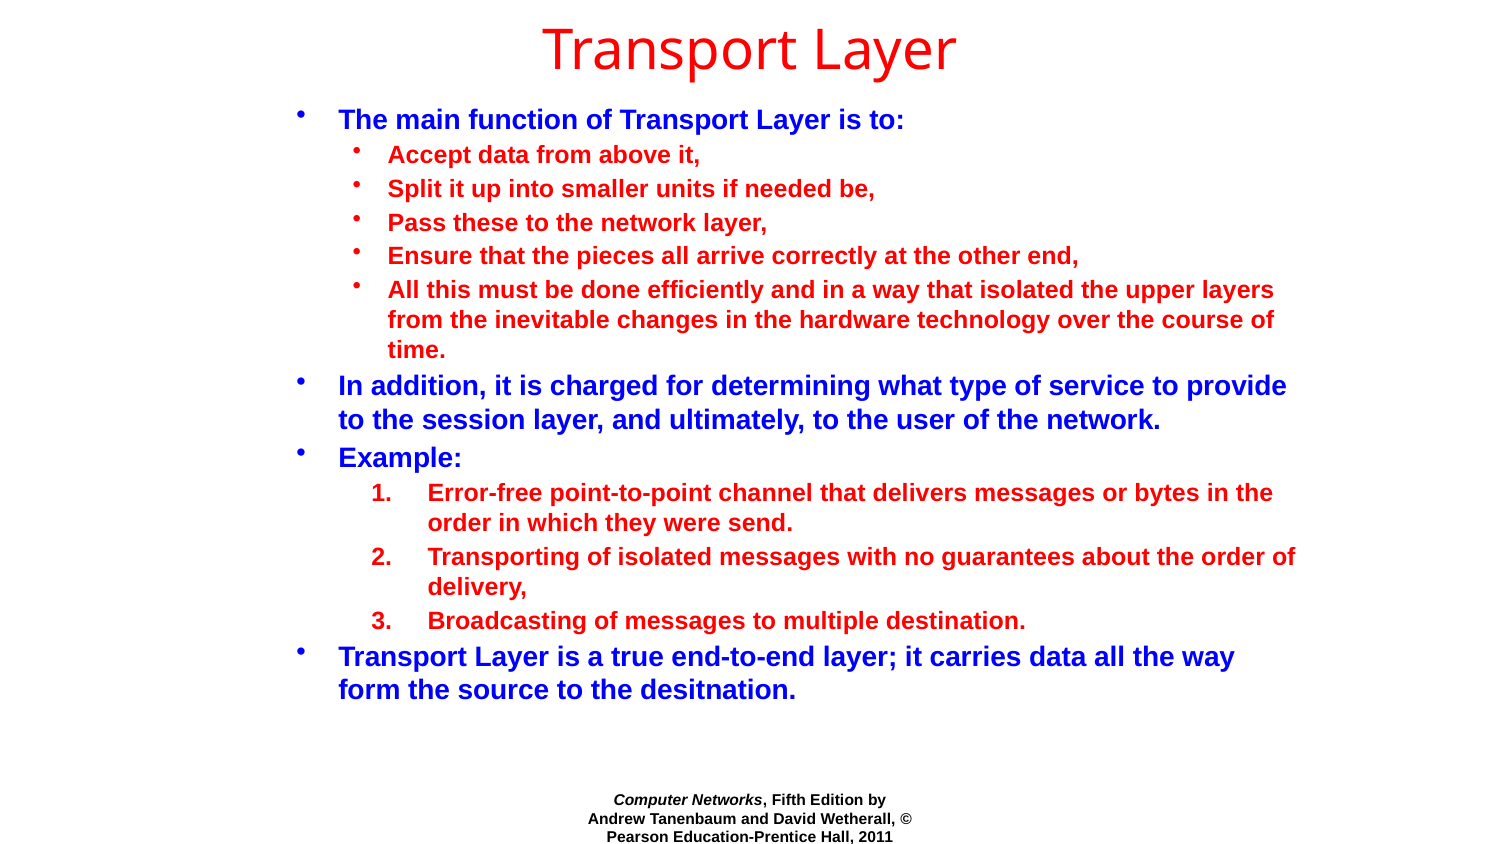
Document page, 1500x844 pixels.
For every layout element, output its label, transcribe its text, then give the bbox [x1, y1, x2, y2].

list The main function of Transport Layer is to: Accept data from above it, Split it up into smaller units if needed be, Pass these to the network layer, Ensure that the pieces all arrive correctly at the other end, All this must be done efficiently and in a way that isolated the upper layers from the inevitable changes in the hardware technology over the course of time. In addition, it is charged for determining what type of service to provide to the session layer, and ultimately, to the user of the network. Example: Error-free point-to-point channel that delivers messages or bytes in the order in which they were send. Transporting of isolated messages with no guarantees about the order of delivery, Broadcasting of messages to multiple destination. Transport Layer is a true end-to-end layer; it carries data all the way form the source to the desitnation. [280, 93, 1313, 769]
footer Computer Networks, Fifth Edition by Andrew Tanenbaum and David Wetherall, © Pearson Education-Prentice Hall, 2011 [571, 781, 929, 811]
title Transport Layer [0, 0, 1500, 94]
